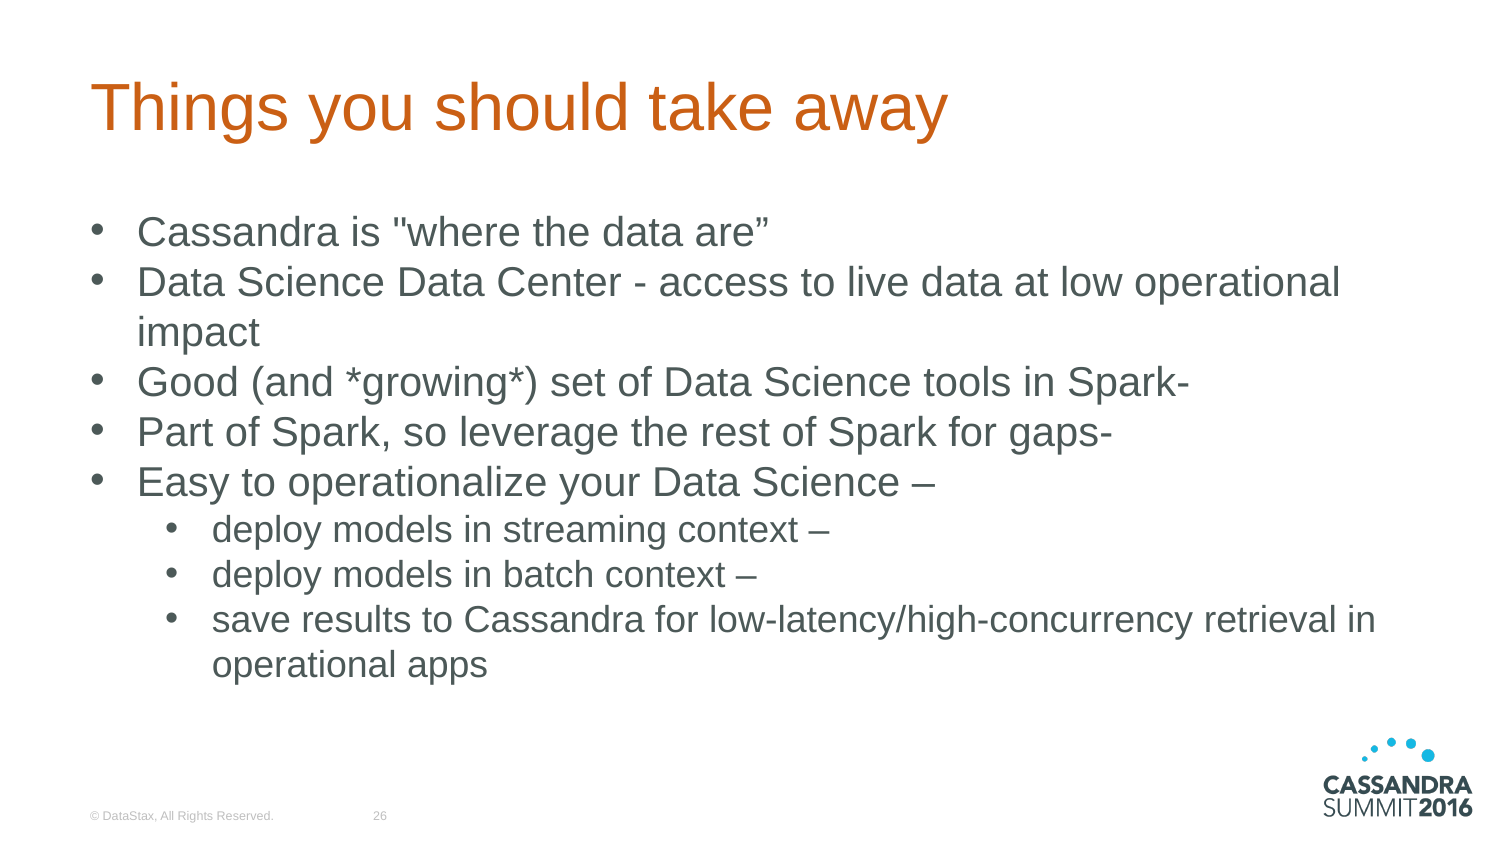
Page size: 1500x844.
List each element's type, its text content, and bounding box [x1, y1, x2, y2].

list Cassandra is "where the data are” Data Science Data Center - access to live data at low operational impact Good (and *growing*) set of Data Science tools in Spark- Part of Spark, so leverage the rest of Spark for gaps- Easy to operationalize your Data Science – deploy models in streaming context – deploy models in batch context – save results to Cassandra for low-latency/high-concurrency retrieval in operational apps [75, 196, 1425, 722]
footer © DataStax, All Rights Reserved. [75, 793, 337, 839]
title Things you should take away [75, 33, 1425, 175]
picture [1320, 734, 1475, 819]
slide_number 26 [346, 793, 414, 839]
